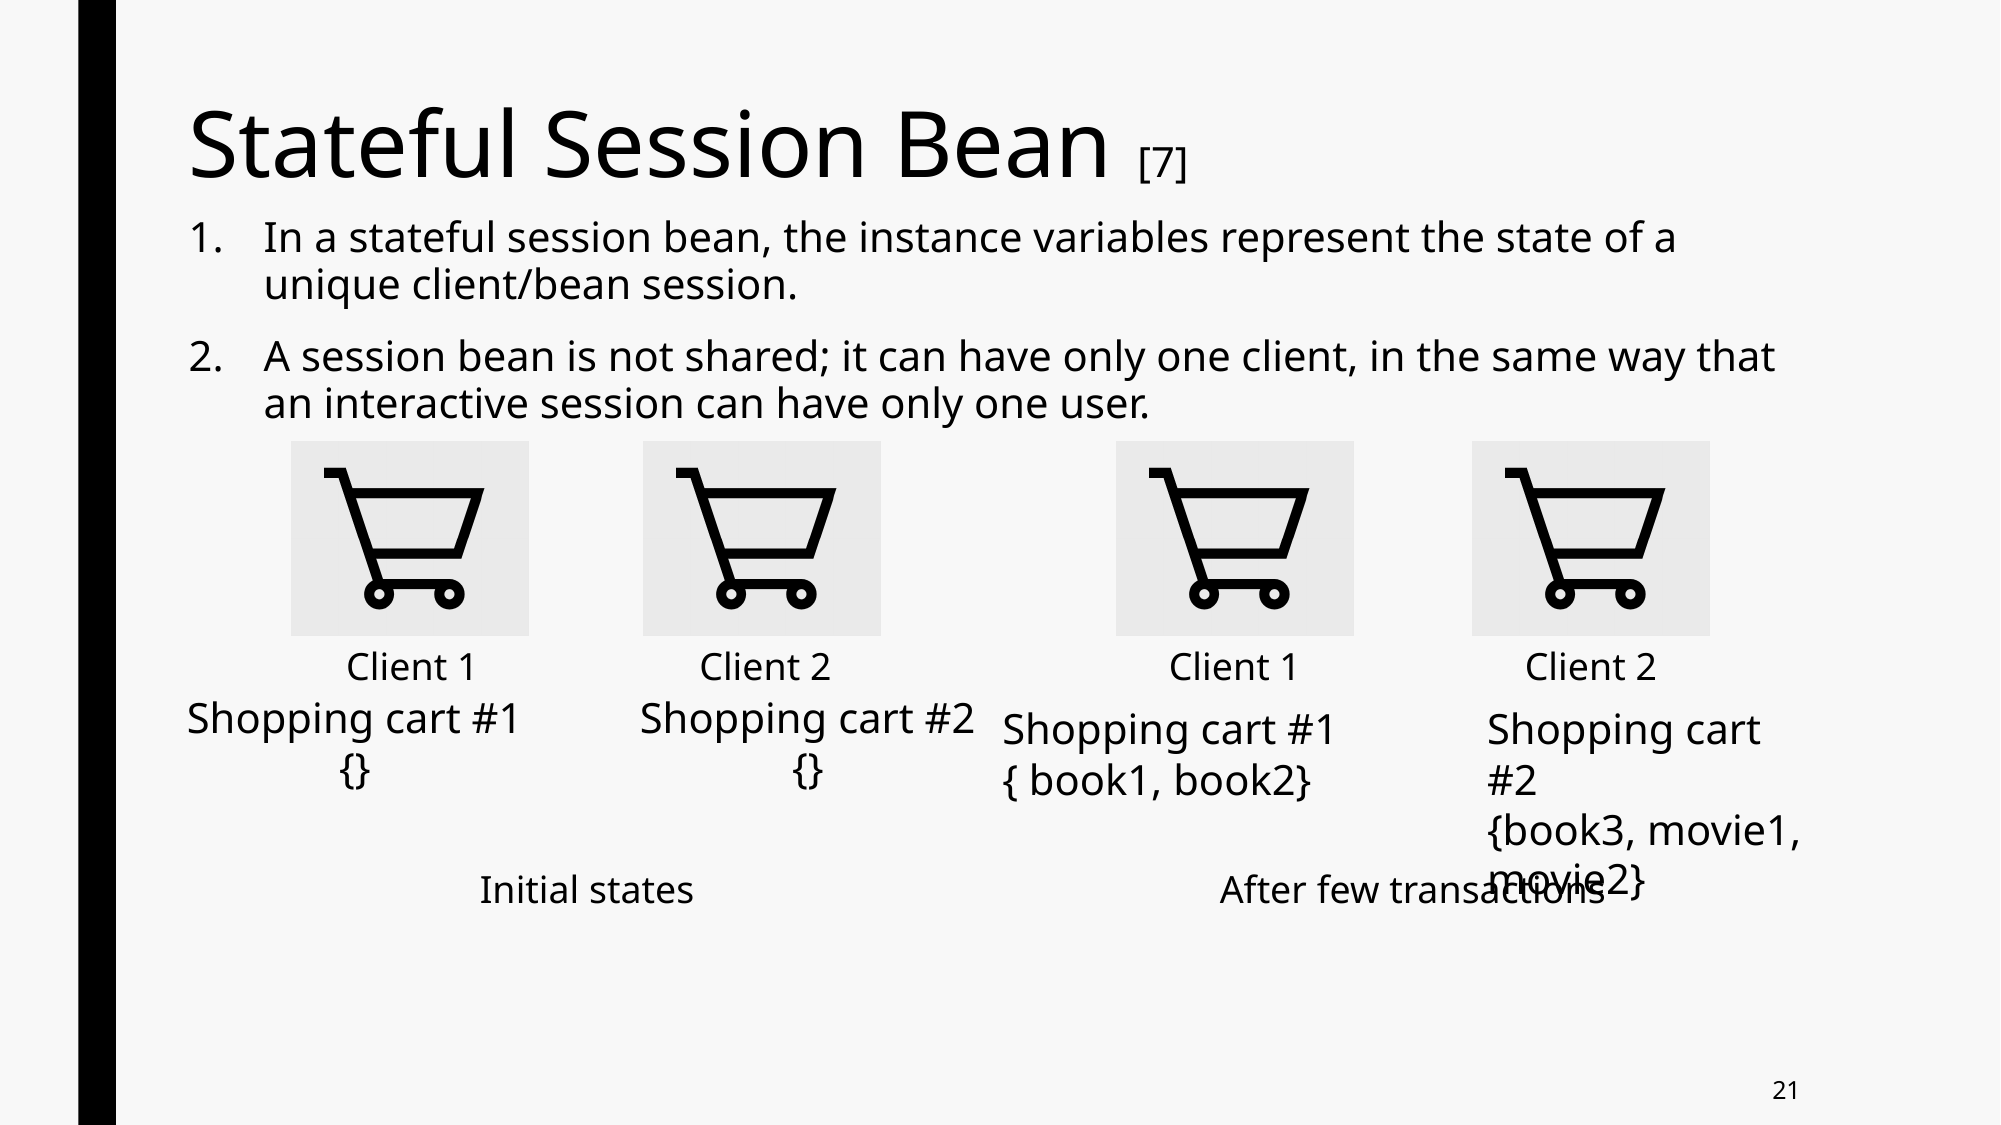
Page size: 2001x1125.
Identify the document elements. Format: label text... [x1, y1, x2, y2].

picture [1472, 441, 1710, 636]
text_box Client 1 [1116, 636, 1354, 695]
text_box Client 2 [647, 635, 885, 684]
text_box After few transactions [1116, 858, 1710, 919]
picture [291, 441, 529, 636]
text_box Initial states [293, 858, 881, 919]
picture [1116, 441, 1354, 636]
slide_number 21 [1553, 1058, 1816, 1125]
text_box Client 1 [293, 635, 532, 684]
text_box Shopping cart #1 { book1, book2} [987, 695, 1354, 811]
text_box Shopping cart #2 {book3, movie1, movie2} [1472, 695, 1829, 911]
title Stateful Session Bean [7] [173, 92, 1829, 207]
text_box Shopping cart #2 {} [625, 684, 991, 800]
text_box Client 2 [1472, 636, 1710, 695]
picture [643, 441, 881, 636]
text_box Shopping cart #1 {} [172, 684, 538, 800]
list In a stateful session bean, the instance variables represent the state of a unique client/bean session. A session bean is not shared; it can have only one client, in the same way that an interactive session can have only one user. [173, 207, 1829, 1036]
